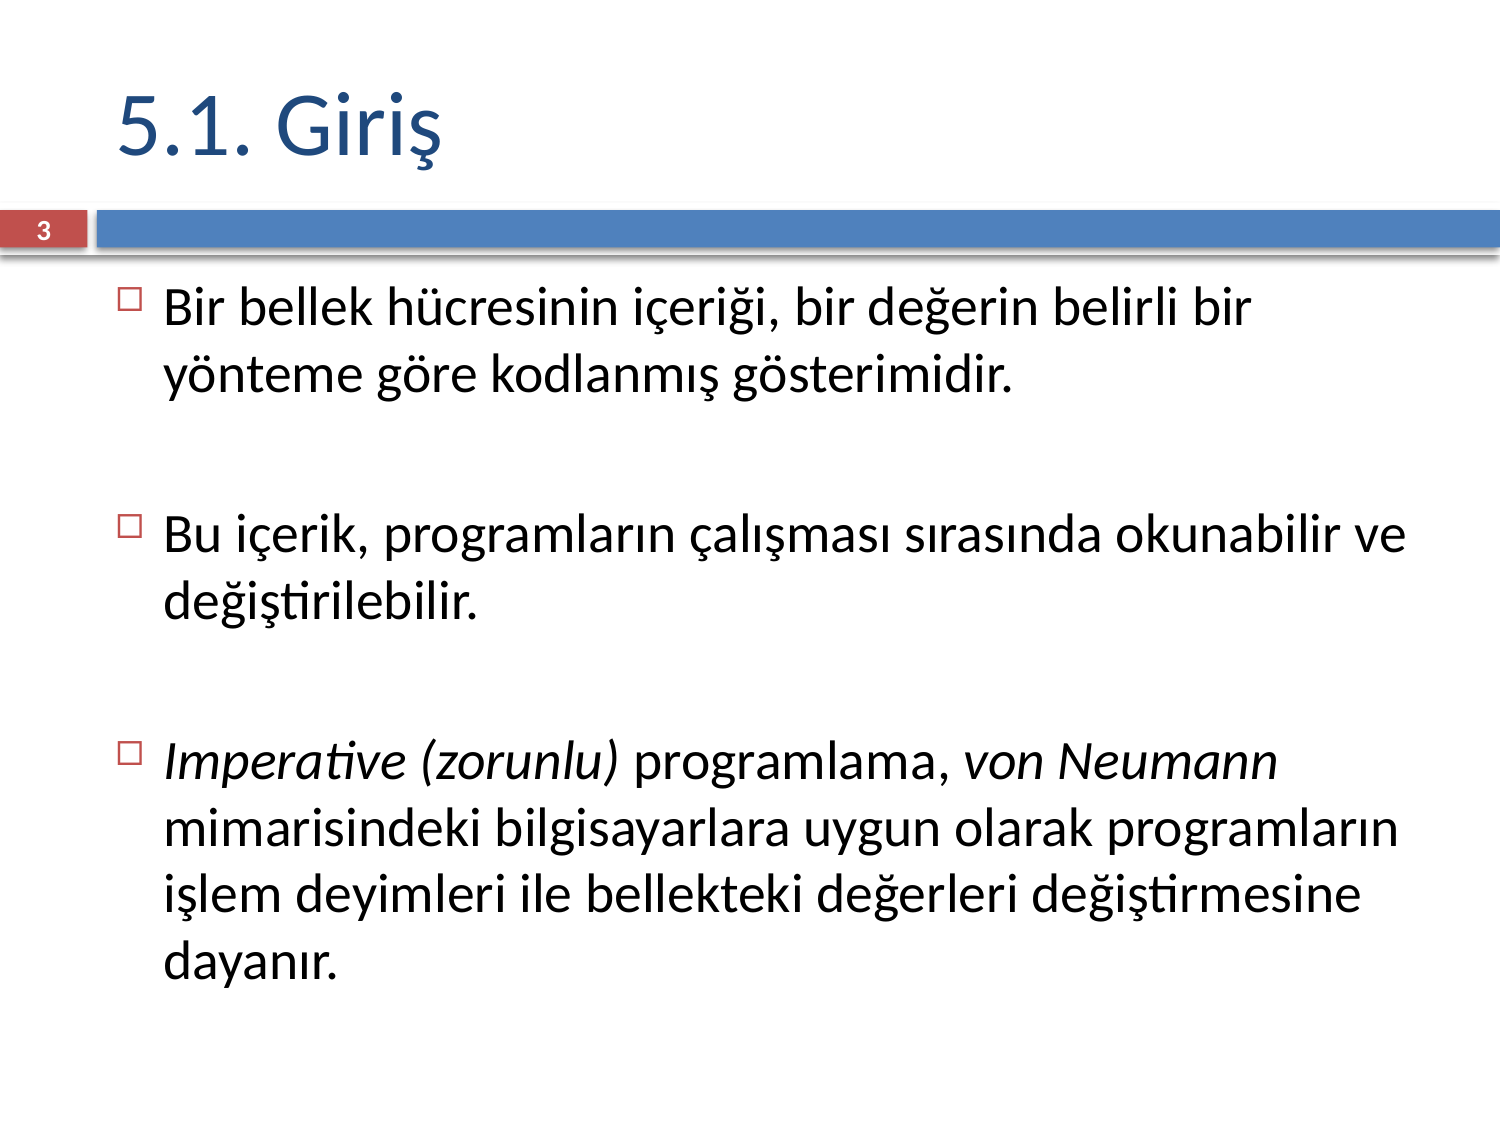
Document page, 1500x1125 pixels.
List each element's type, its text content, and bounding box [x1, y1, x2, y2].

slide_number 3 [0, 208, 88, 249]
list Bir bellek hücresinin içeriği, bir değerin belirli bir yönteme göre kodlanmış gösterimidir. Bu içerik, programların çalışması sırasında okunabilir ve değiştirilebilir. Imperative (zorunlu) programlama, von Neumann mimarisindeki bilgisayarlara uygun olarak programların işlem deyimleri ile bellekteki değerleri değiştirmesine dayanır. [100, 262, 1438, 1000]
title 5.1. Giriş [100, 37, 1438, 200]
